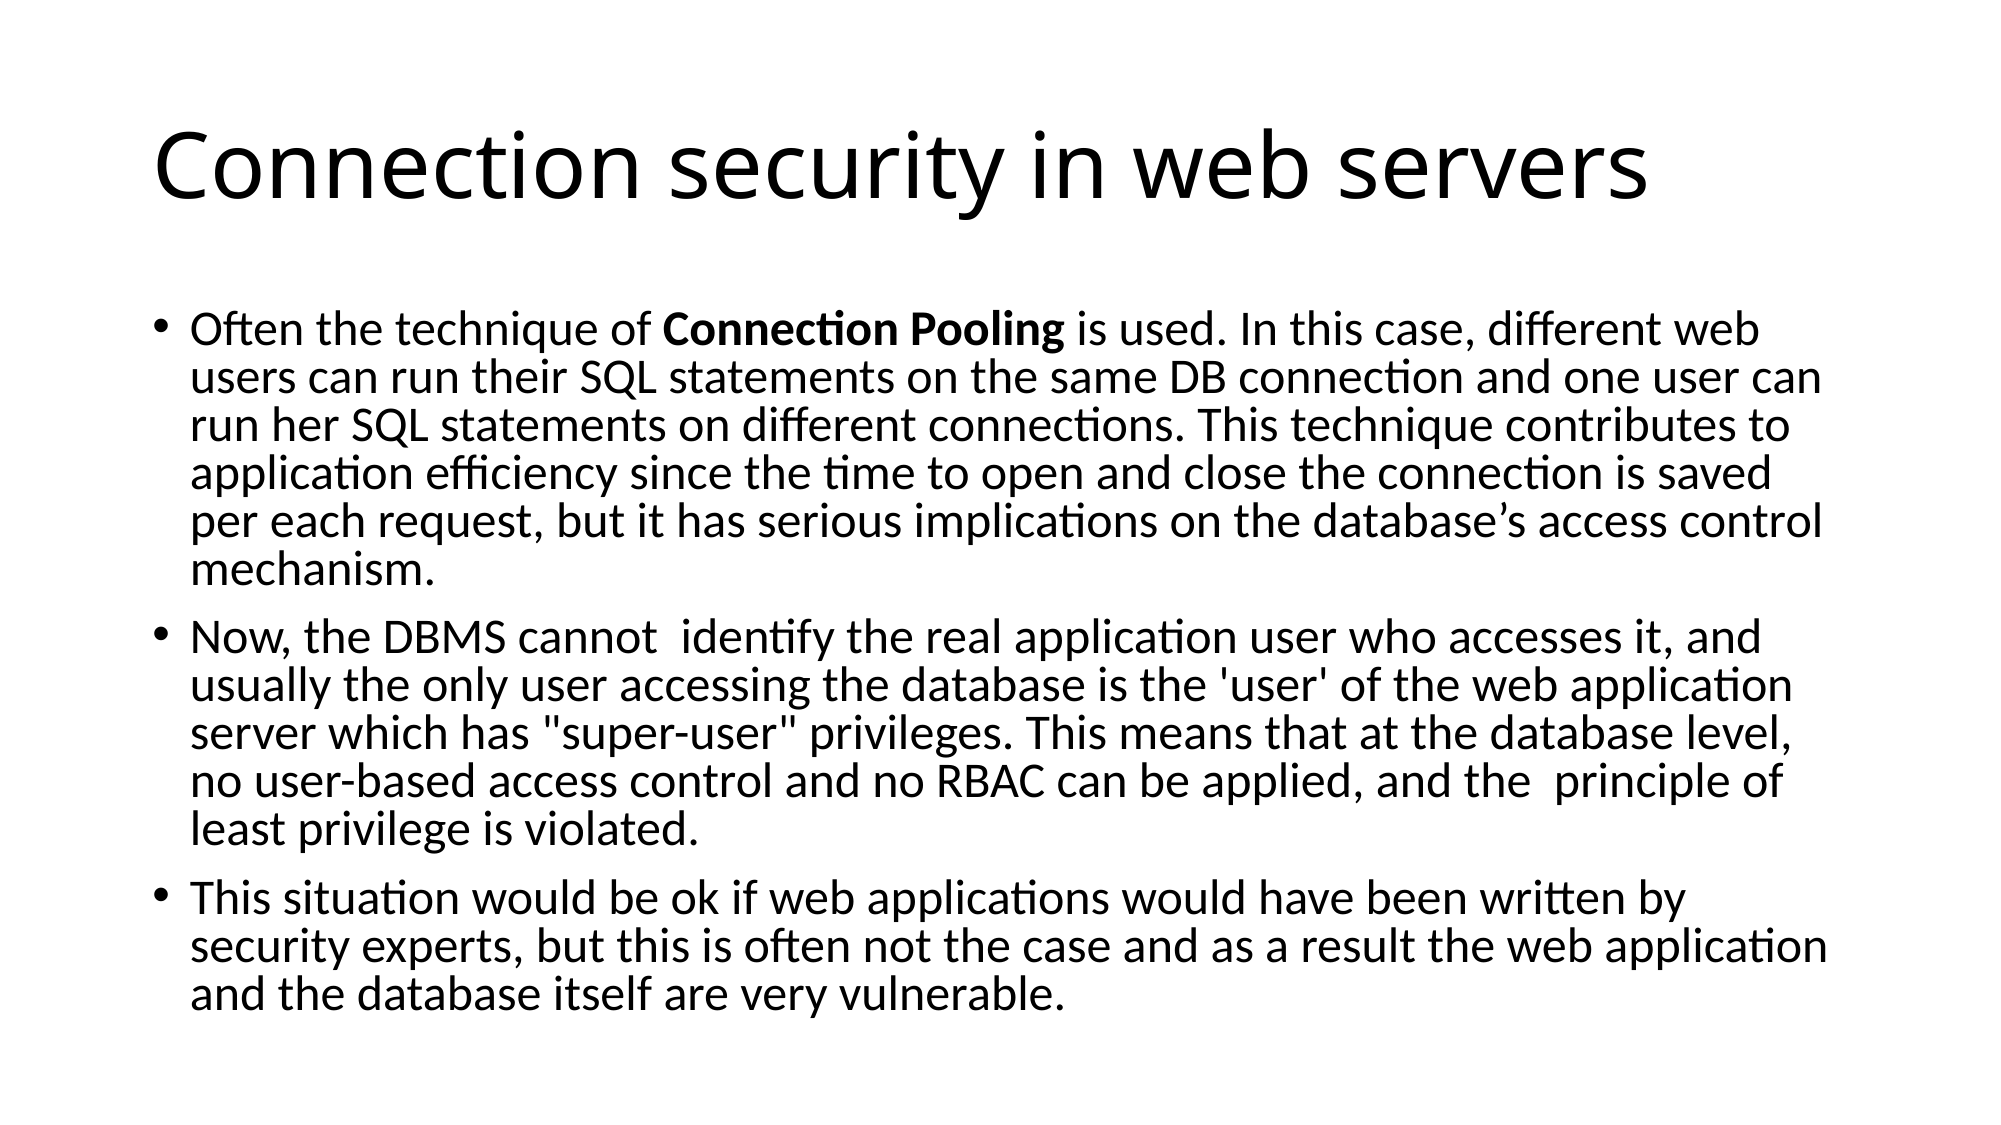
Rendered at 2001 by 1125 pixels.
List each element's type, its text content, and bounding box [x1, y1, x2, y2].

list Often the technique of Connection Pooling is used. In this case, different web users can run their SQL statements on the same DB connection and one user can run her SQL statements on different connections. This technique contributes to application efficiency since the time to open and close the connection is saved per each request, but it has serious implications on the database’s access control mechanism. Now, the DBMS cannot identify the real application user who accesses it, and usually the only user accessing the database is the 'user' of the web application server which has "super-user" privileges. This means that at the database level, no user-based access control and no RBAC can be applied, and the principle of least privilege is violated. This situation would be ok if web applications would have been written by security experts, but this is often not the case and as a result the web application and the database itself are very vulnerable. [137, 299, 1863, 1014]
title Connection security in web servers [137, 59, 1863, 278]
